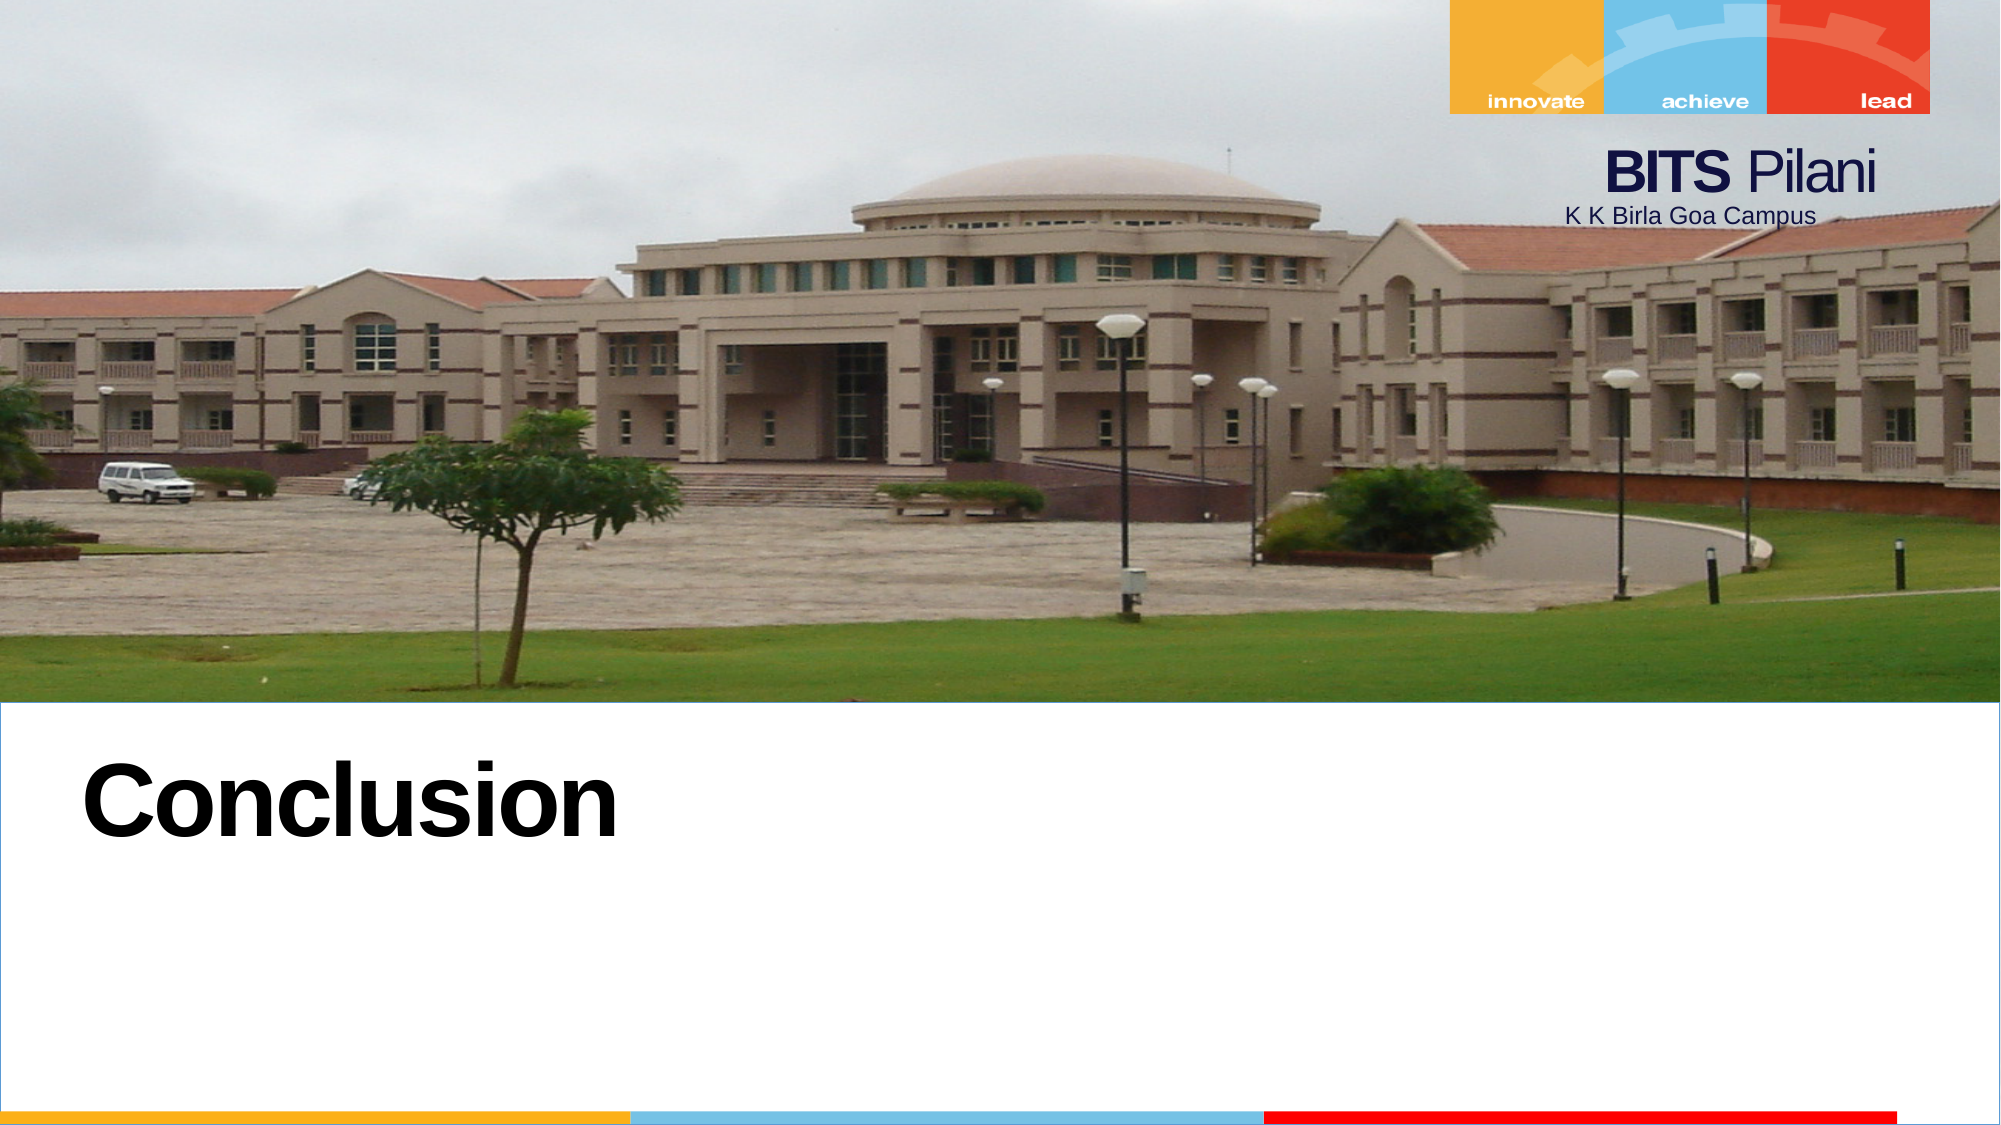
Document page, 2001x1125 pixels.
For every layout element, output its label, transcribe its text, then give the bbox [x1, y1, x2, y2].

list Conclusion [66, 762, 1917, 1025]
picture [0, 0, 2001, 1125]
